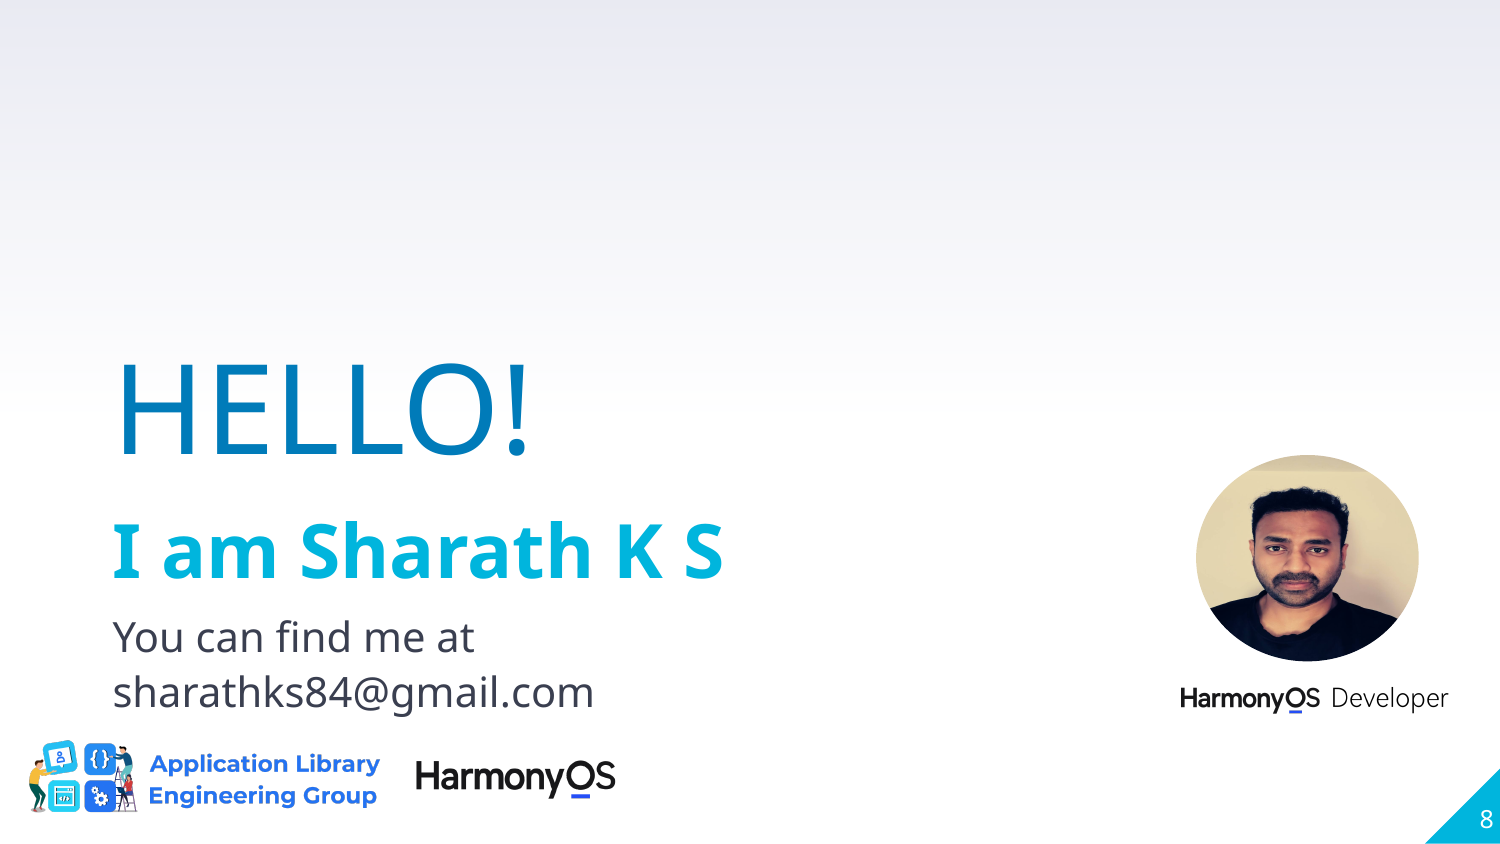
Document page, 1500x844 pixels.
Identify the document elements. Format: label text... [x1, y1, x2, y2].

subtitle I am Sharath K S You can find me at sharathks84@gmail.com [112, 494, 937, 688]
picture [1179, 685, 1449, 716]
title HELLO! [112, 358, 826, 494]
slide_number 8 [1418, 760, 1494, 838]
picture [1195, 454, 1419, 662]
picture [0, 699, 617, 844]
